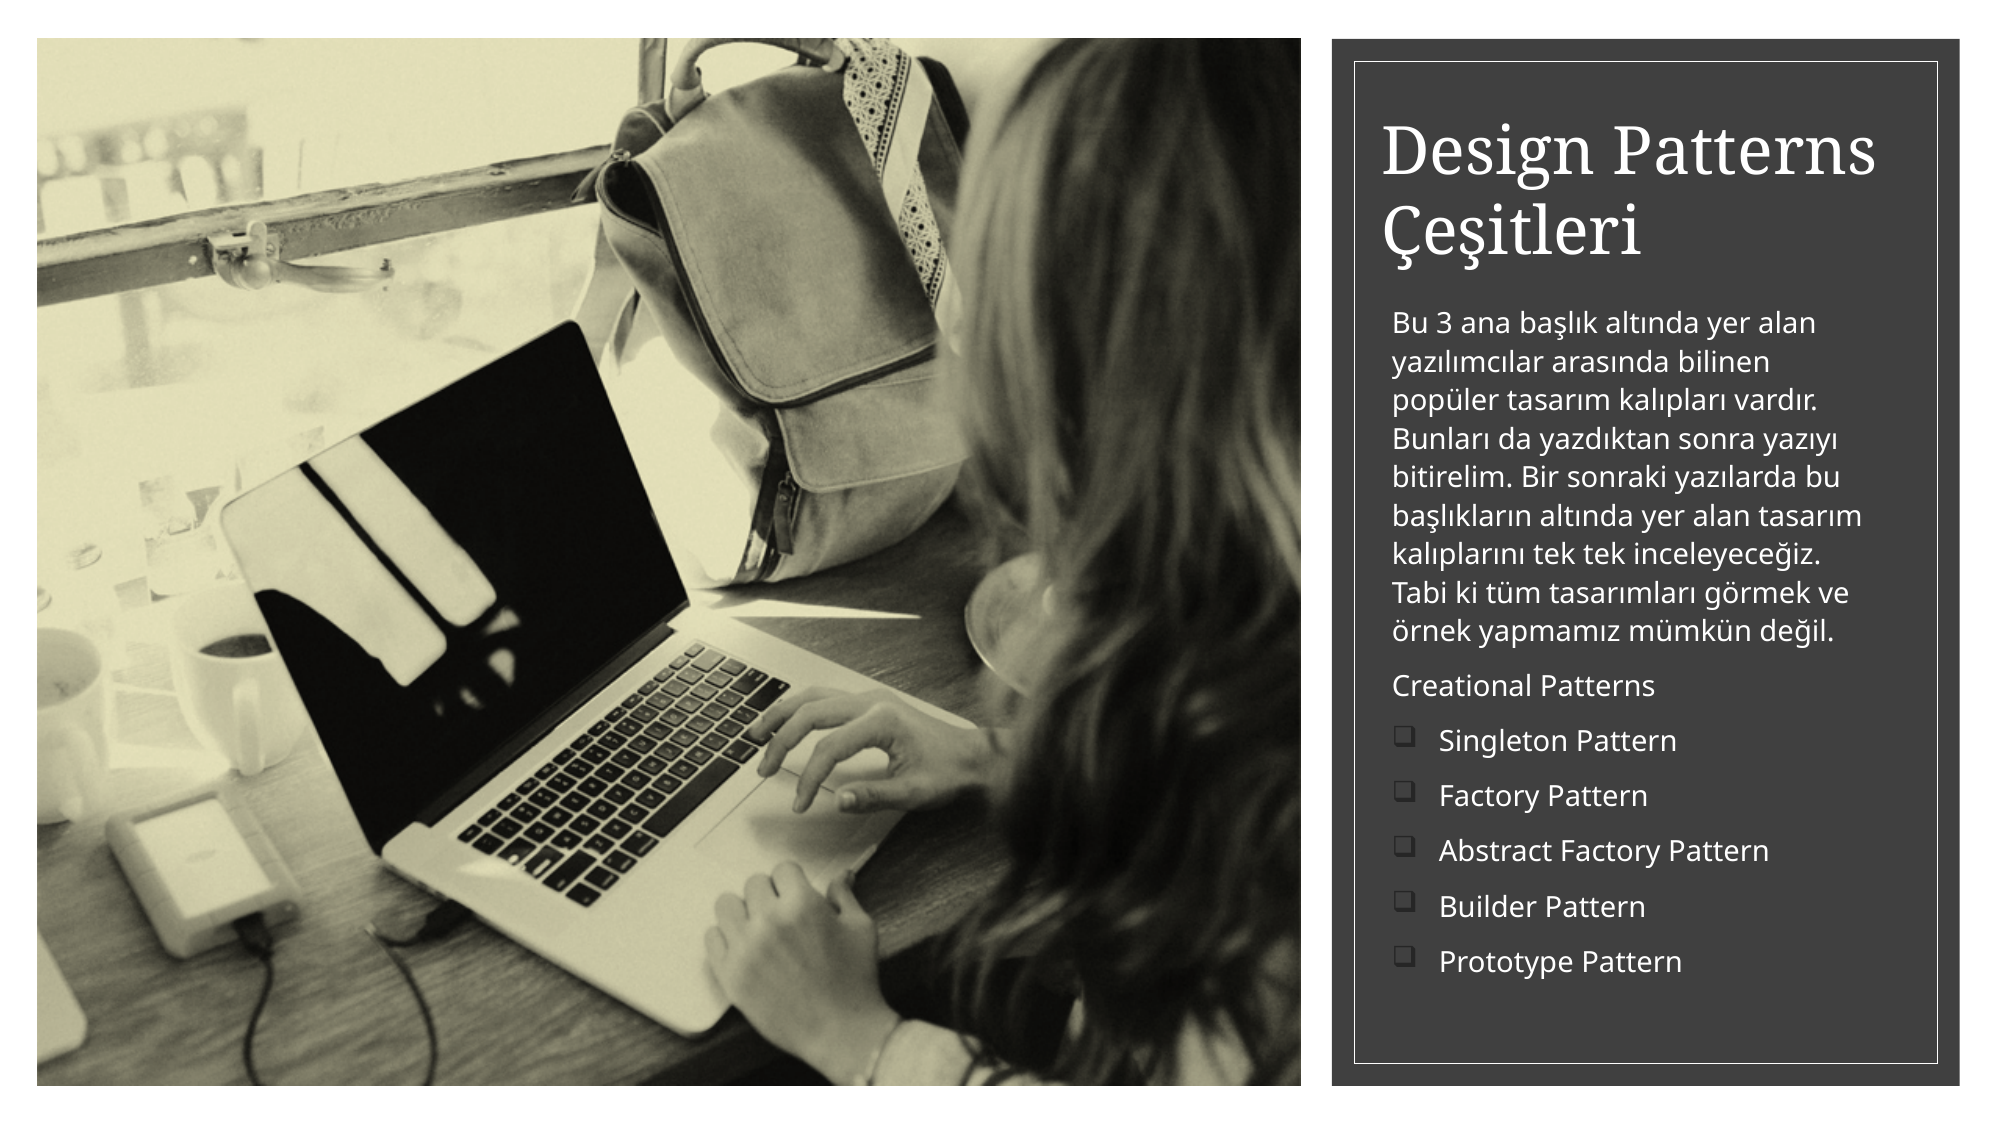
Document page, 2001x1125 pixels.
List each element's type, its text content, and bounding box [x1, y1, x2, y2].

title Design Patterns Çeşitleri [1366, 86, 1907, 276]
list Bu 3 ana başlık altında yer alan yazılımcılar arasında bilinen popüler tasarım kalıpları vardır. Bunları da yazdıktan sonra yazıyı bitirelim. Bir sonraki yazılarda bu başlıkların altında yer alan tasarım kalıplarını tek tek inceleyeceğiz. Tabi ki tüm tasarımları görmek ve örnek yapmamız mümkün değil. Creational Patterns Singleton Pattern Factory Pattern Abstract Factory Pattern Builder Pattern Prototype Pattern [1376, 293, 1896, 1011]
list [37, 38, 1301, 1086]
